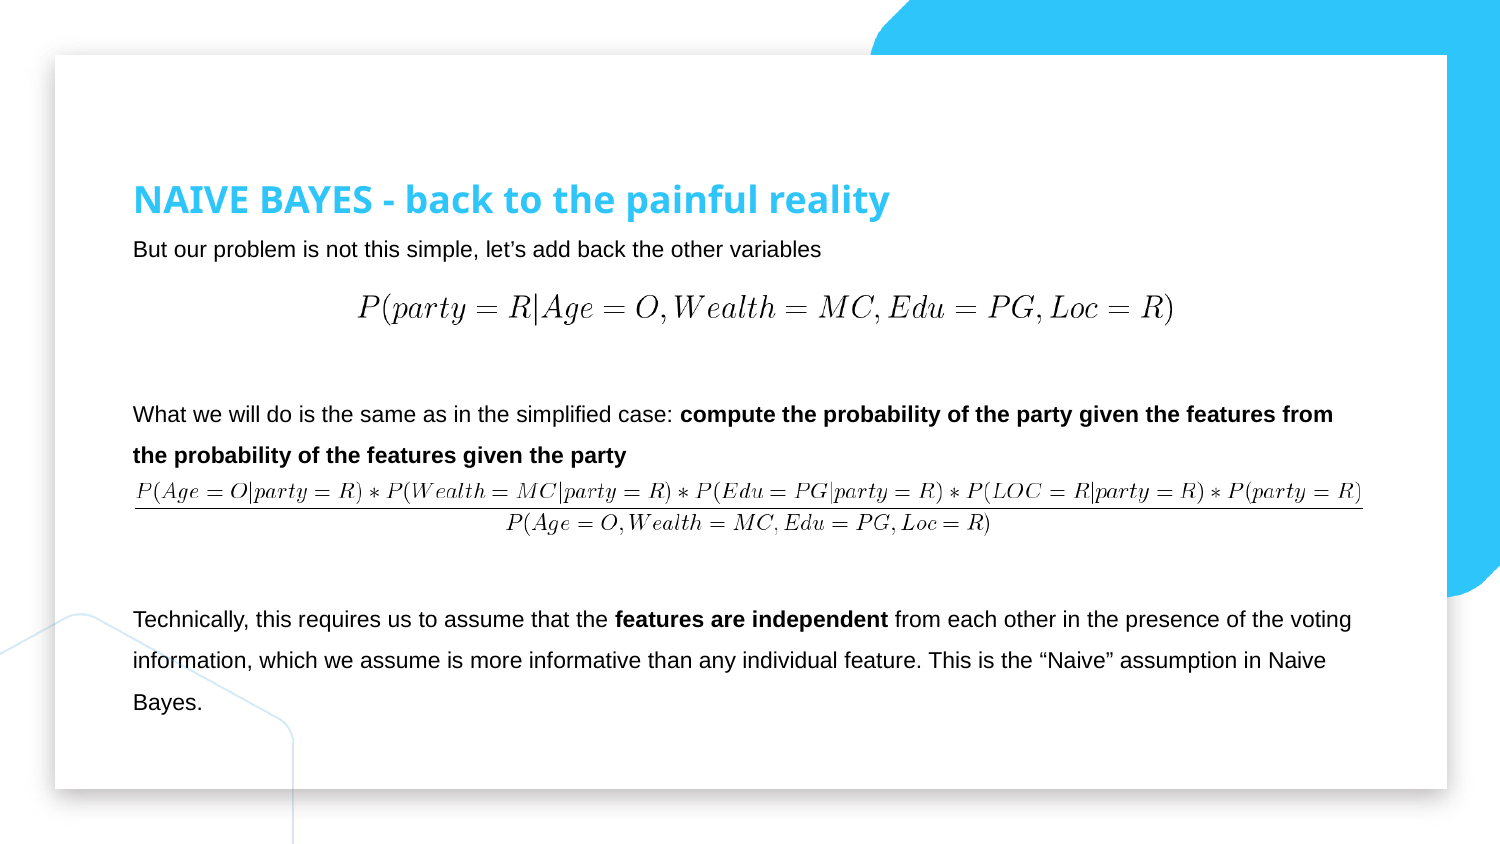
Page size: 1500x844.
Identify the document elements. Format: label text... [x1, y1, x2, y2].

text_box NAIVE BAYES - back to the painful reality But our problem is not this simple, let’s add back the other variables What we will do is the same as in the simplified case: compute the probability of the party given the features from the probability of the features given the party Technically, this requires us to assume that the features are independent from each other in the presence of the voting information, which we assume is more informative than any individual feature. This is the “Naive” assumption in Naive Bayes. [117, 138, 1374, 396]
picture [0, 0, 1500, 844]
